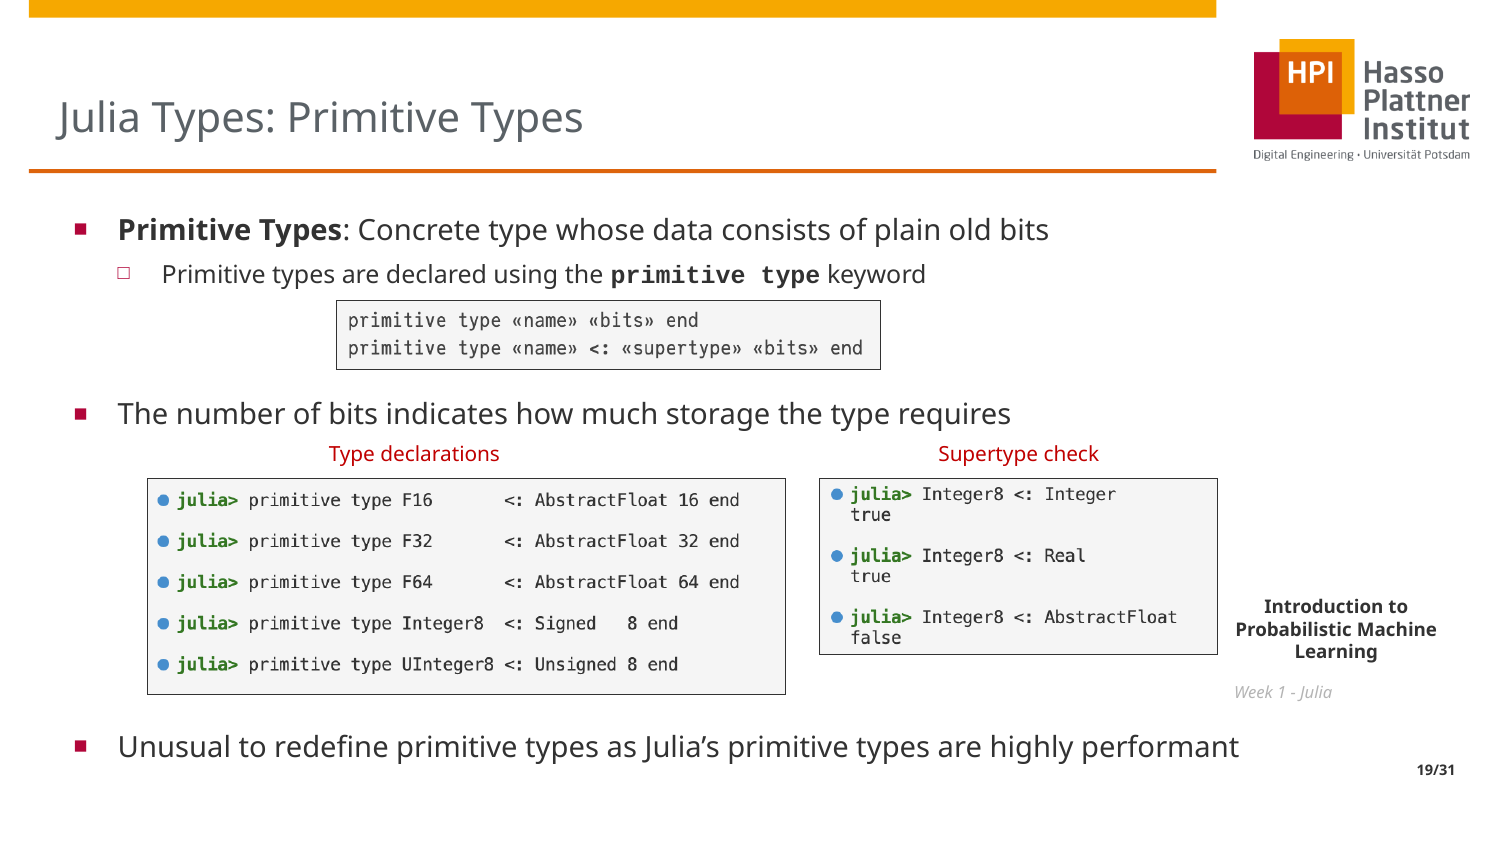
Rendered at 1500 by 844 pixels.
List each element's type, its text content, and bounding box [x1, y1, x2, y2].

title Julia Types: Primitive Types [58, 17, 1187, 170]
picture [1254, 39, 1470, 161]
text_box Type declarations [290, 432, 539, 475]
picture [336, 300, 881, 370]
picture [147, 478, 786, 695]
text_box Supertype check [894, 432, 1143, 475]
list Primitive Types: Concrete type whose data consists of plain old bits Primitive types are declared using the primitive type keyword The number of bits indicates how much storage the type requires Unusual to redefine primitive types as Julia’s primitive types are highly performant [58, 203, 1270, 788]
picture [819, 478, 1219, 656]
